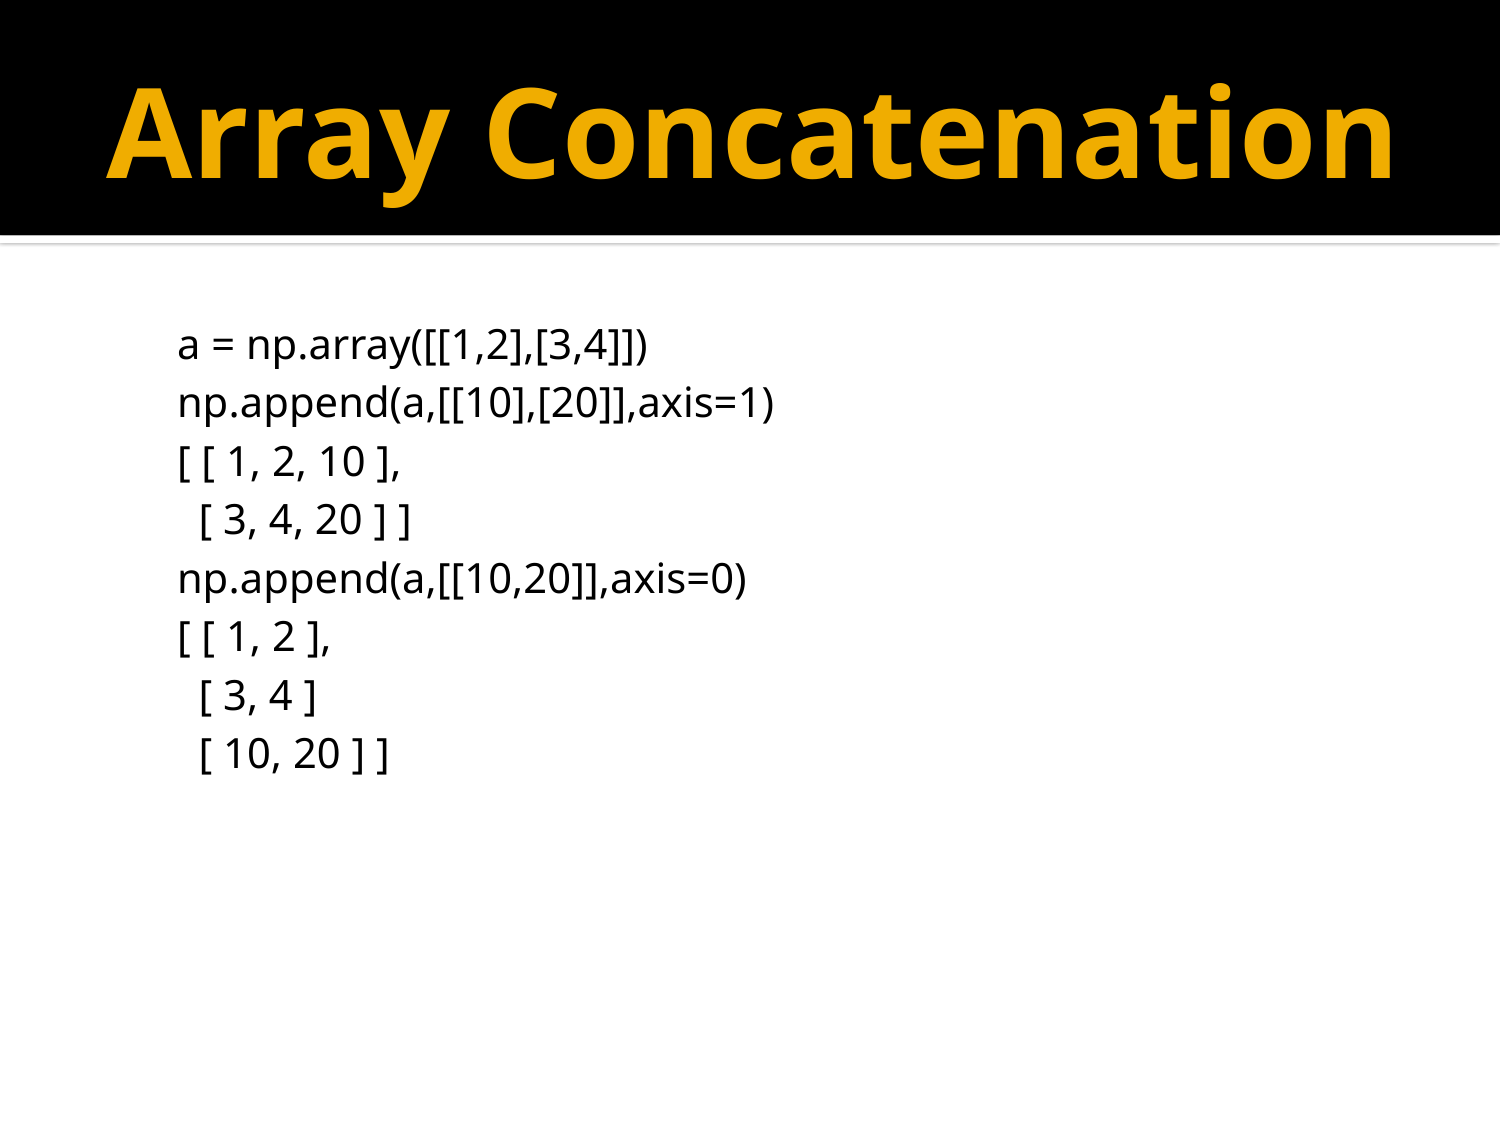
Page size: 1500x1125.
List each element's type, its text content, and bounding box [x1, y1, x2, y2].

list a = np.array([[1,2],[3,4]]) np.append(a,[[10],[20]],axis=1) [ [ 1, 2, 10 ], [ 3, 4, 20 ] ] np.append(a,[[10,20]],axis=0) [ [ 1, 2 ], [ 3, 4 ] [ 10, 20 ] ] [135, 302, 1388, 1083]
title Array Concatenation [75, 25, 1425, 231]
